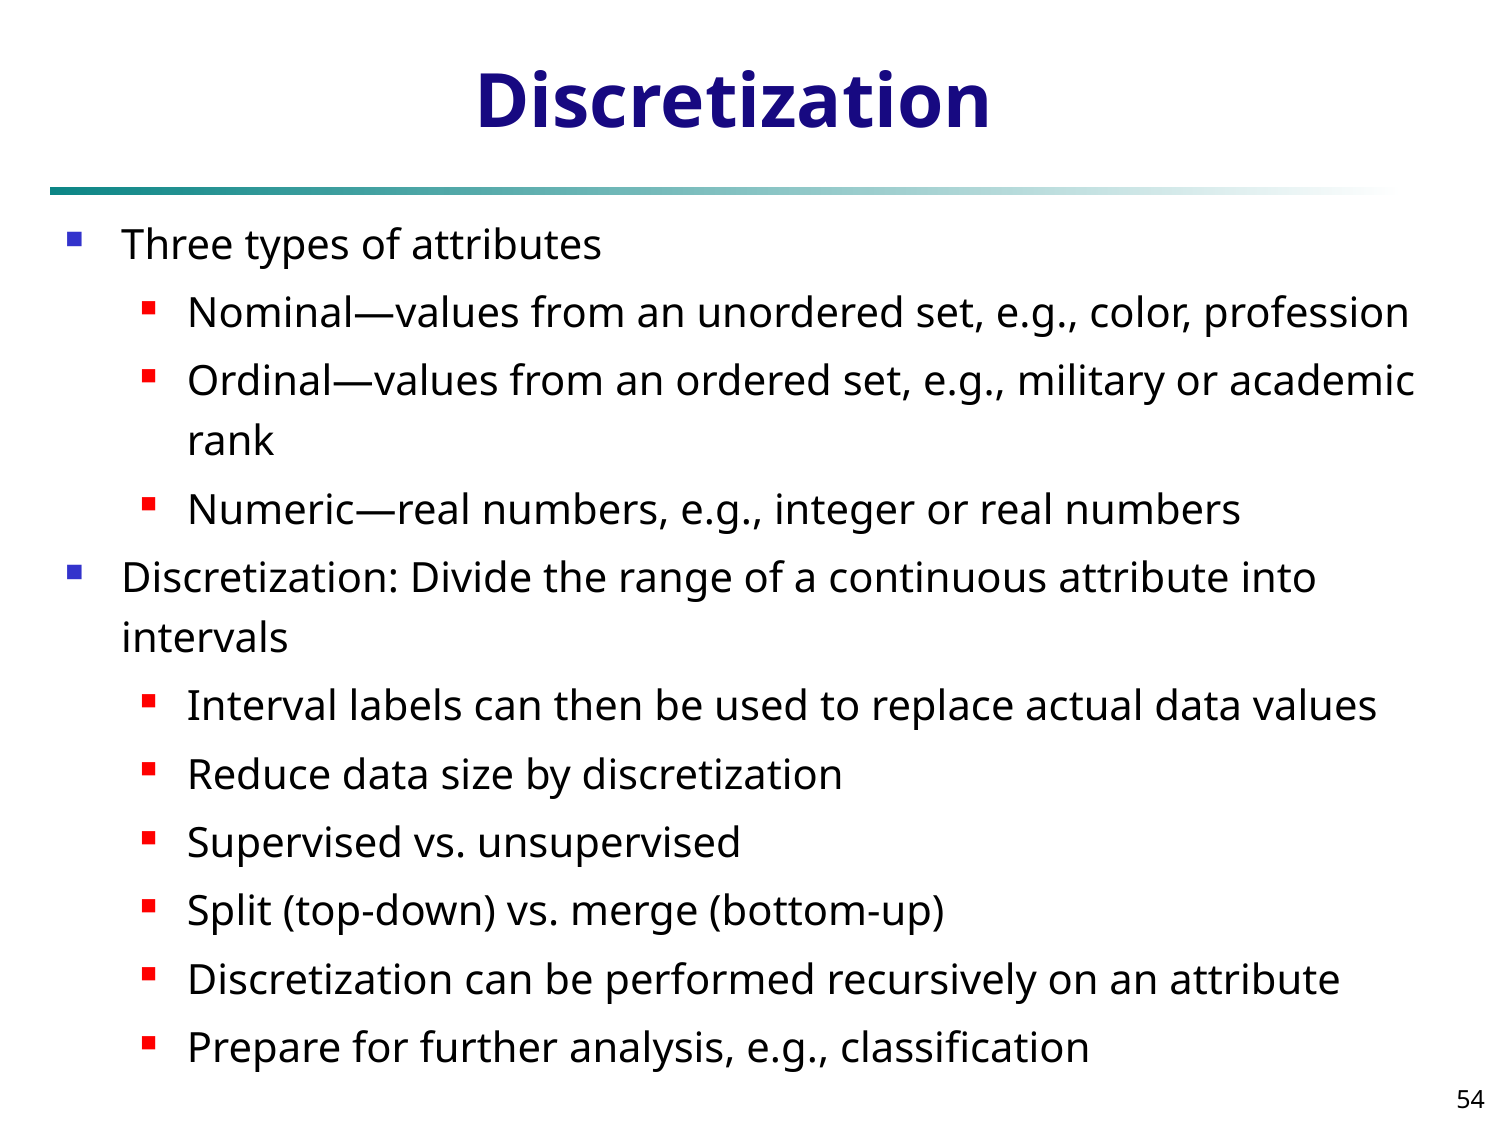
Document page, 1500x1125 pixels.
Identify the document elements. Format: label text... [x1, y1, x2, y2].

list Three types of attributes Nominal—values from an unordered set, e.g., color, profession Ordinal—values from an ordered set, e.g., military or academic rank Numeric—real numbers, e.g., integer or real numbers Discretization: Divide the range of a continuous attribute into intervals Interval labels can then be used to replace actual data values Reduce data size by discretization Supervised vs. unsupervised Split (top-down) vs. merge (bottom-up) Discretization can be performed recursively on an attribute Prepare for further analysis, e.g., classification [50, 200, 1450, 1075]
slide_number 54 [1187, 1062, 1500, 1125]
title Discretization [24, 50, 1463, 150]
